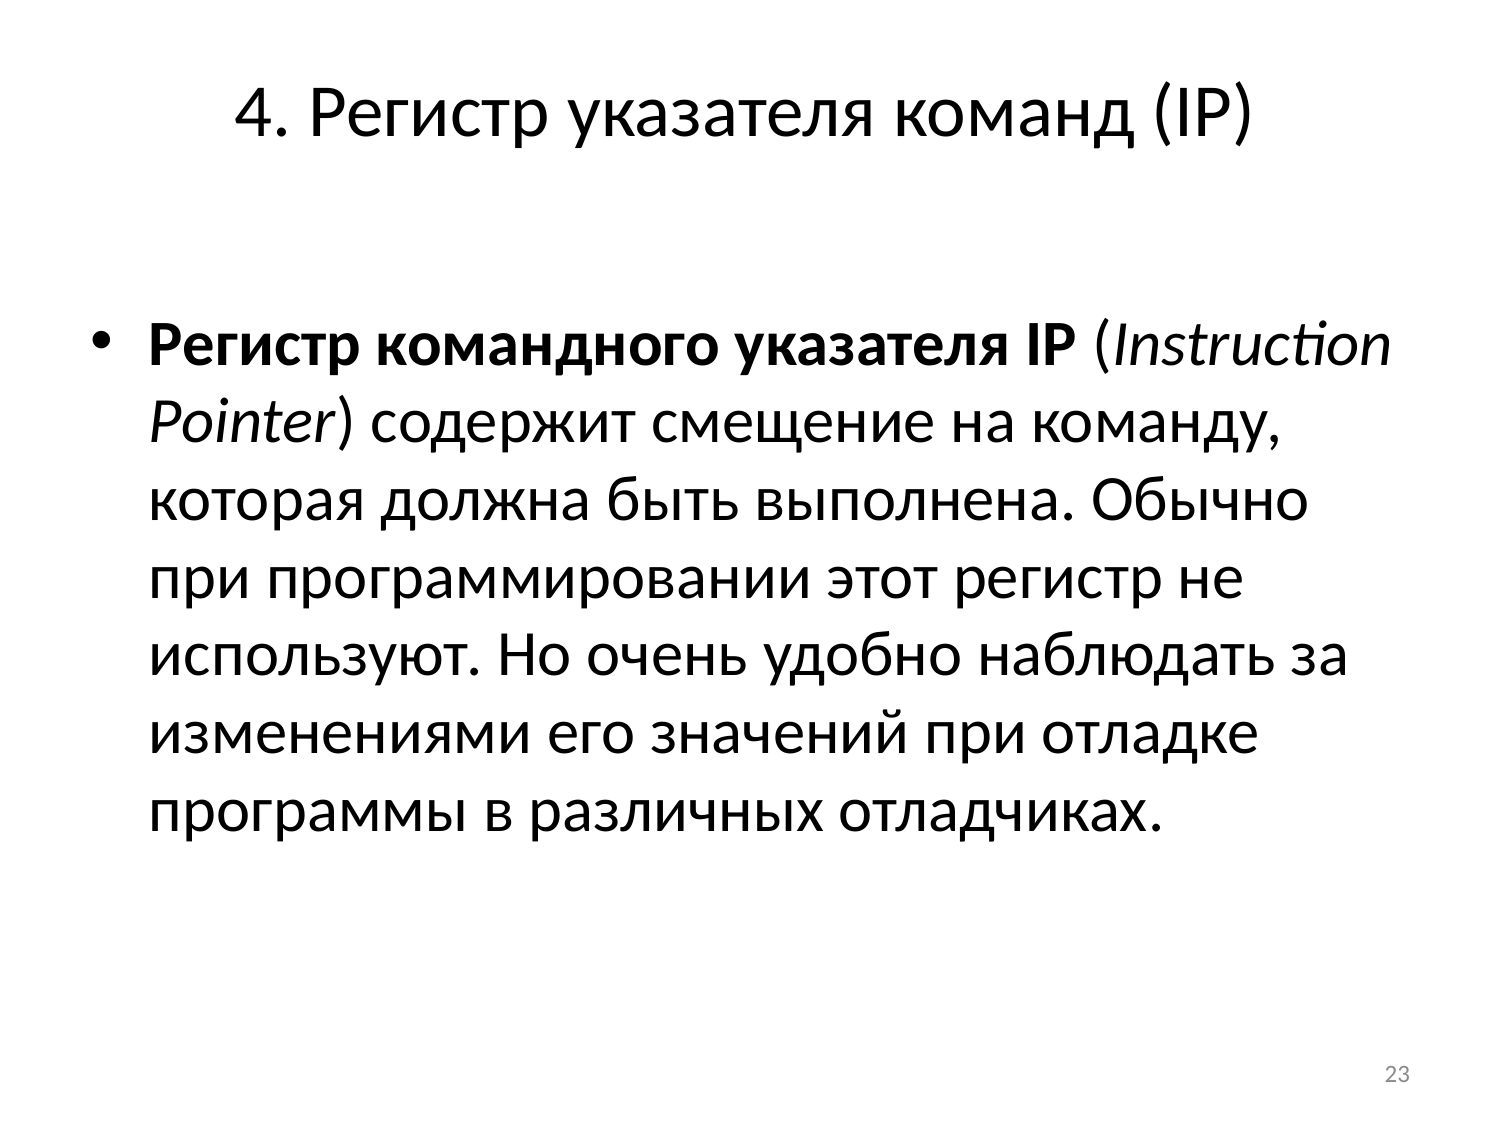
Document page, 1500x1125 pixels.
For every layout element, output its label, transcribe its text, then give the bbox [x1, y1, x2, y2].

title 4. Регистр указателя команд (IP) [70, 46, 1421, 166]
list Регистр командного указателя IP (Instruction Pointer) содержит смещение на команду, которая должна быть выполнена. Обычно при программировании этот регистр не используют. Но очень удобно наблюдать за изменениями его значений при отладке программы в различных отладчиках. [75, 292, 1425, 879]
slide_number 23 [1074, 1042, 1425, 1103]
